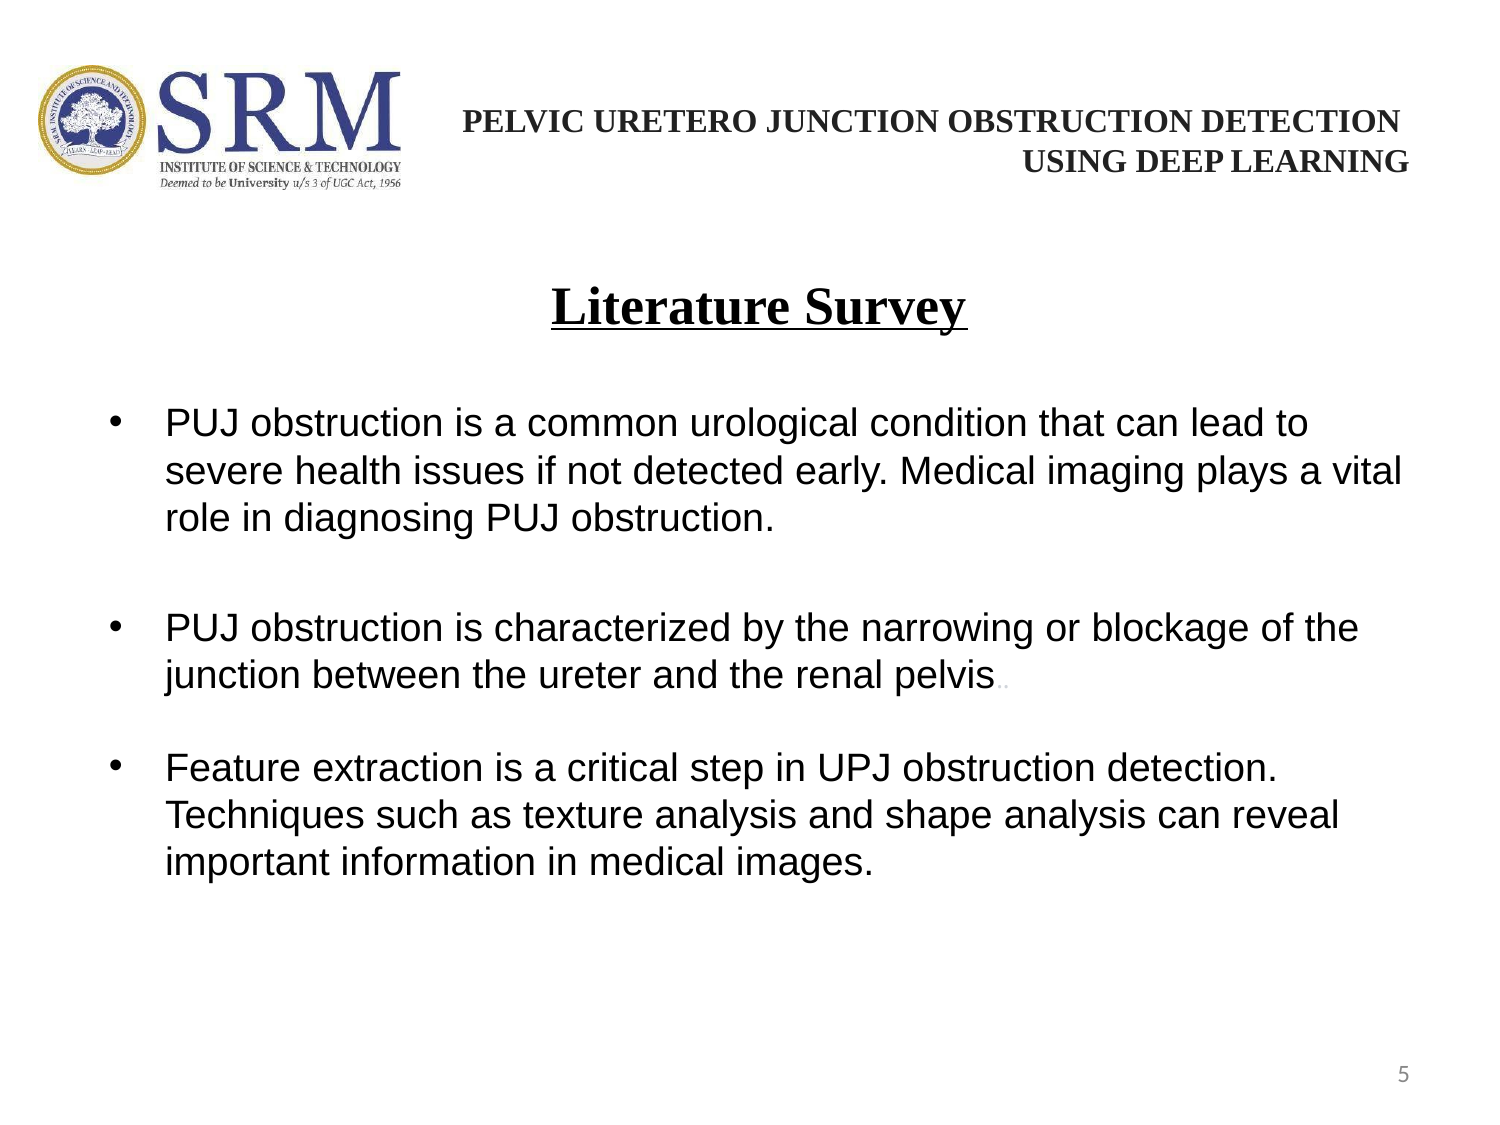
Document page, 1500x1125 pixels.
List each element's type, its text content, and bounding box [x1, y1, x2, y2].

title PELVIC URETERO JUNCTION OBSTRUCTION DETECTION USING DEEP LEARNING [75, 45, 1425, 233]
slide_number 5 [1074, 1042, 1425, 1103]
picture [38, 65, 401, 190]
list Literature Survey PUJ obstruction is a common urological condition that can lead to severe health issues if not detected early. Medical imaging plays a vital role in diagnosing PUJ obstruction. PUJ obstruction is characterized by the narrowing or blockage of the junction between the ureter and the renal pelvis.. Feature extraction is a critical step in UPJ obstruction detection. Techniques such as texture analysis and shape analysis can reveal important information in medical images. [75, 262, 1425, 1005]
